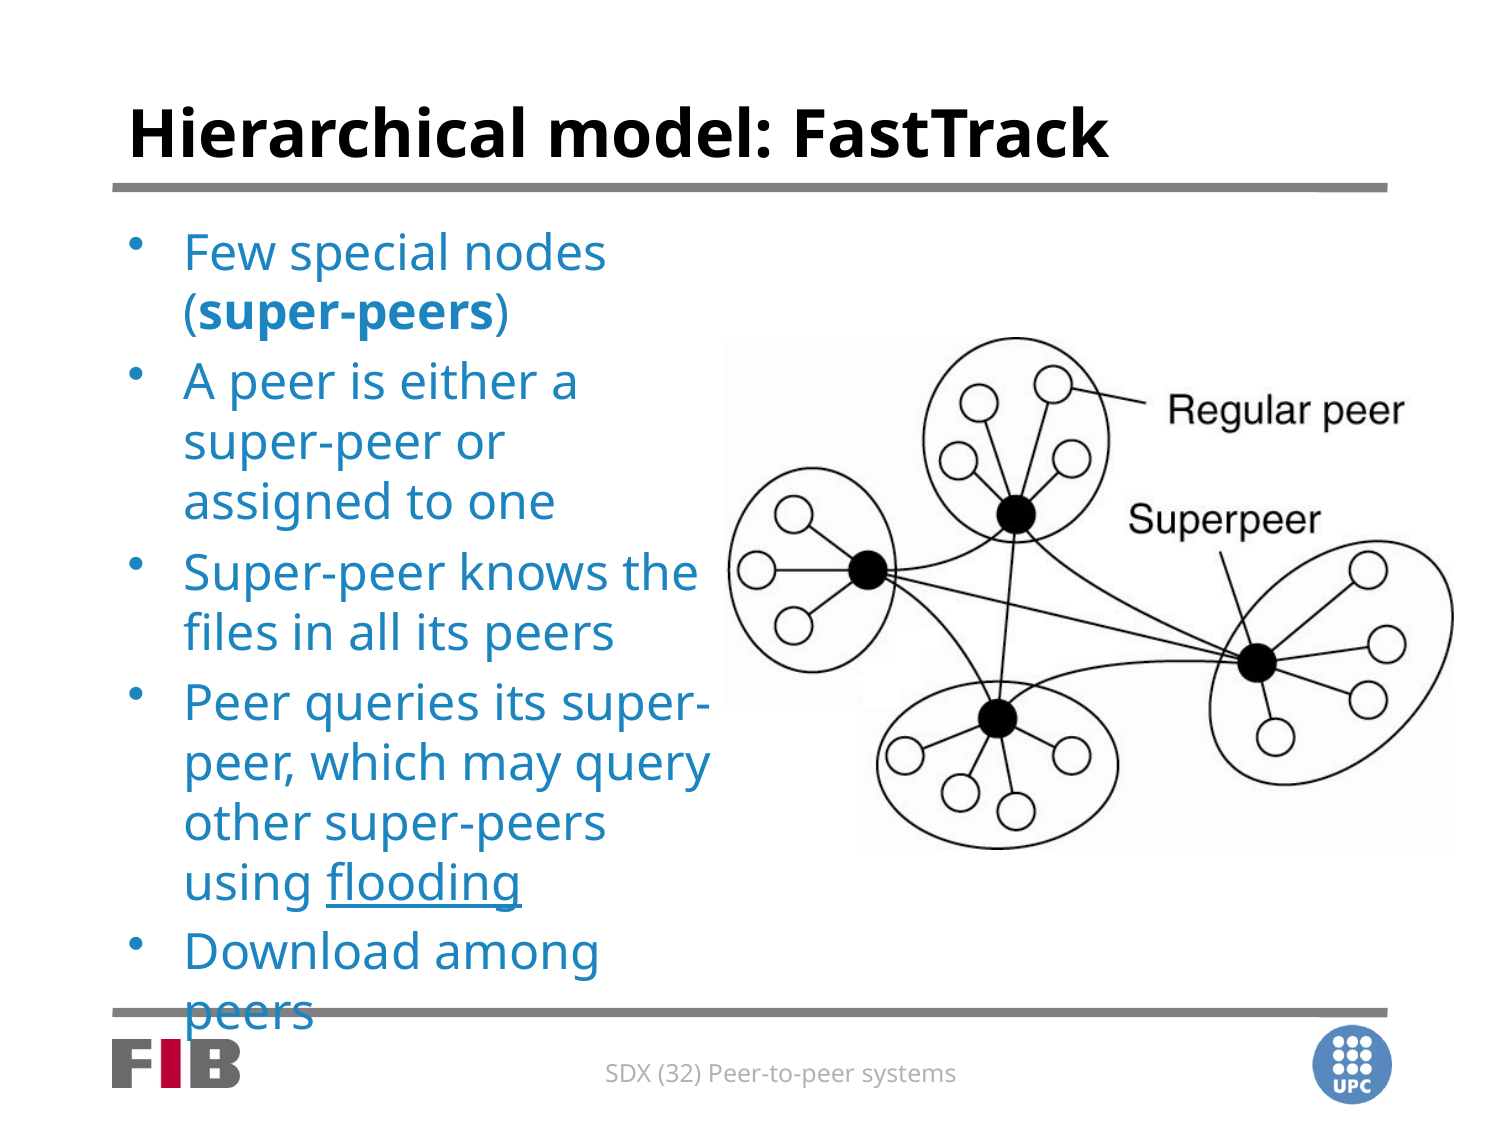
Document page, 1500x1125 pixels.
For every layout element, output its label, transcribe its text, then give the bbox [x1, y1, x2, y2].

title Hierarchical model: FastTrack [112, 62, 1388, 200]
picture [112, 1039, 240, 1088]
picture [724, 337, 1471, 850]
list Few special nodes (super-peers) A peer is either a super-peer or assigned to one Super-peer knows the files in all its peers Peer queries its super-peer, which may query other super-peers using flooding Download among peers [112, 212, 725, 1000]
picture [1312, 1024, 1392, 1105]
